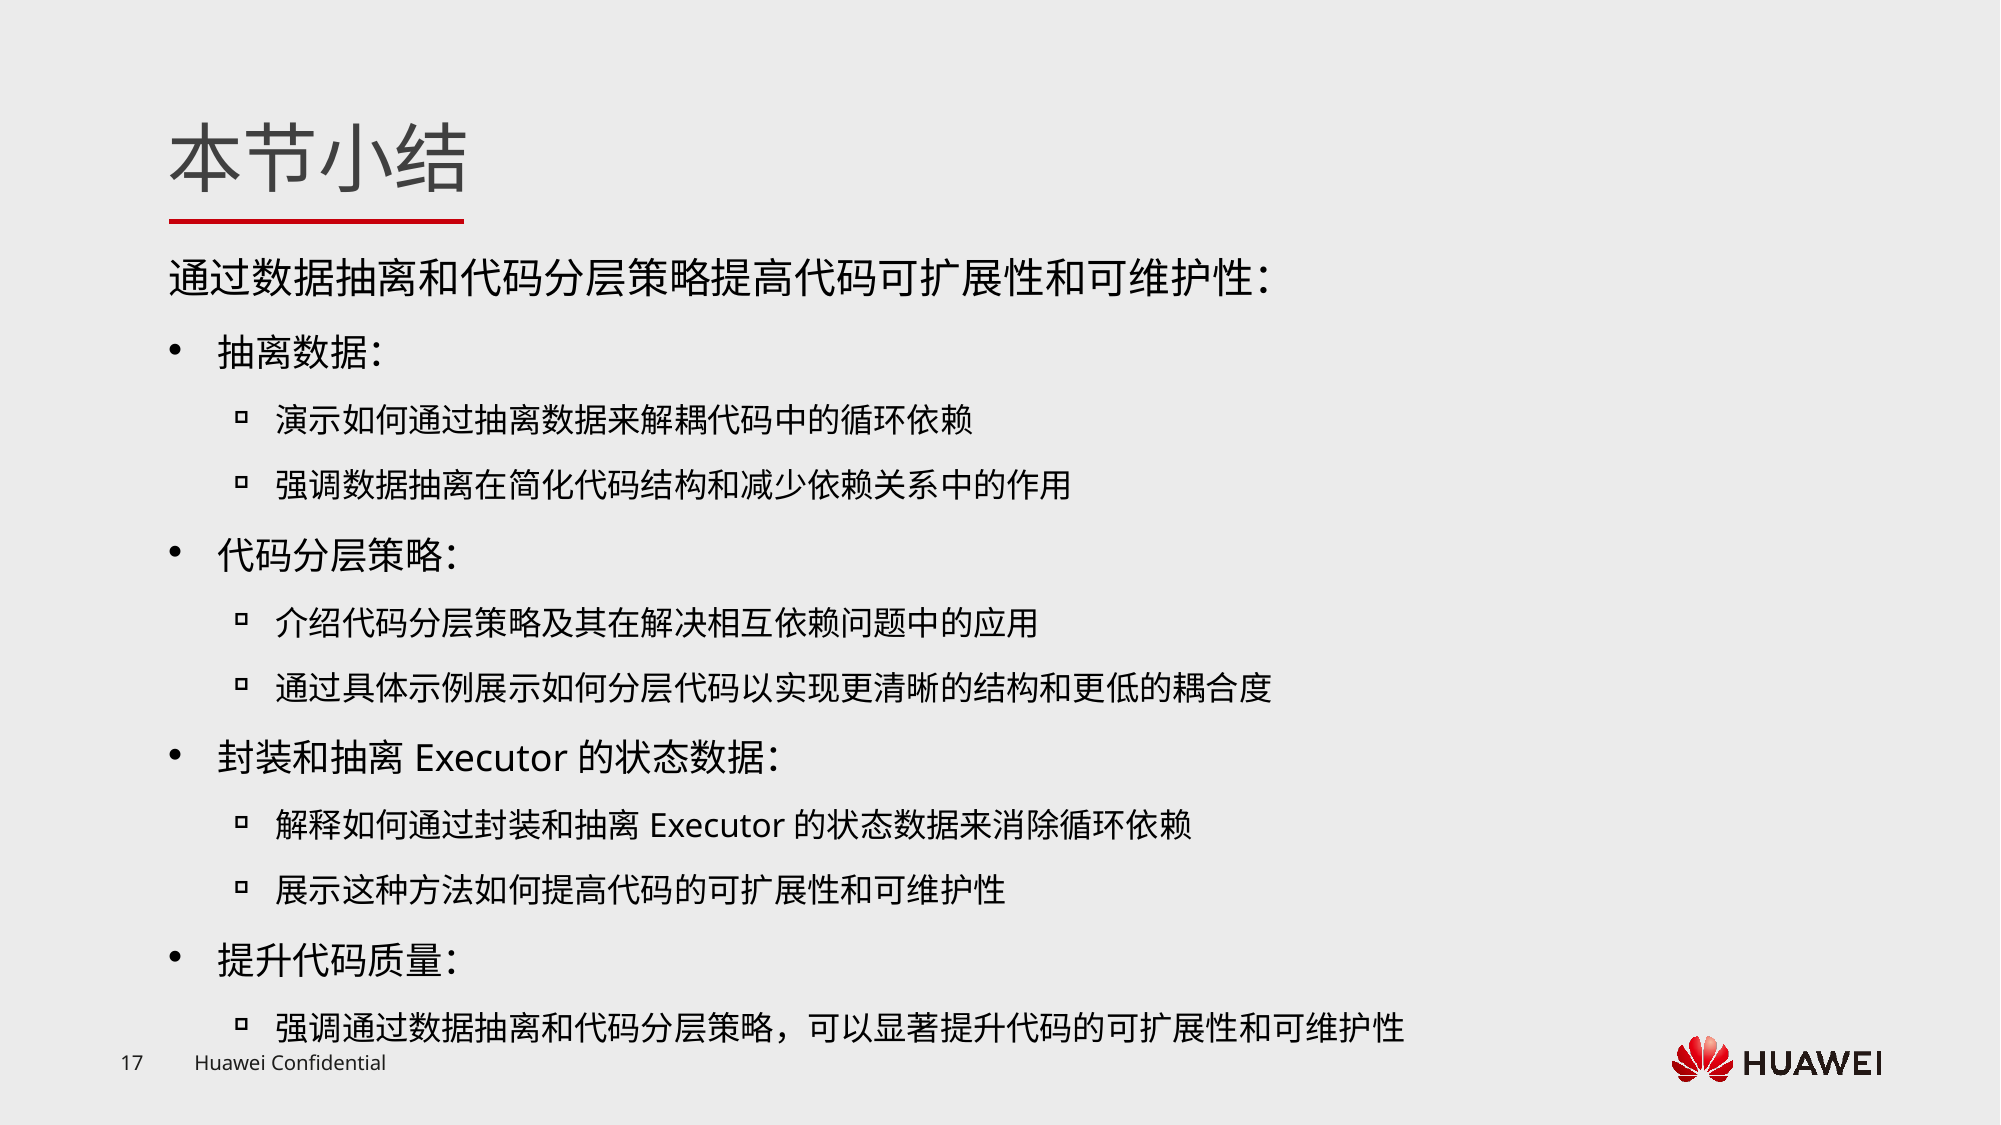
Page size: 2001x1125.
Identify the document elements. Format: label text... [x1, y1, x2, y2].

picture [1672, 1036, 1881, 1082]
list 通过数据抽离和代码分层策略提高代码可扩展性和可维护性： 抽离数据： 演示如何通过抽离数据来解耦代码中的循环依赖 强调数据抽离在简化代码结构和减少依赖关系中的作用 代码分层策略： 介绍代码分层策略及其在解决相互依赖问题中的应用 通过具体示例展示如何分层代码以实现更清晰的结构和更低的耦合度 封装和抽离Executor的状态数据： 解释如何通过封装和抽离Executor的状态数据来消除循环依赖 展示这种方法如何提高代码的可扩展性和可维护性 提升代码质量： 强调通过数据抽离和代码分层策略，可以显著提升代码的可扩展性和可维护性 [153, 231, 1819, 1068]
